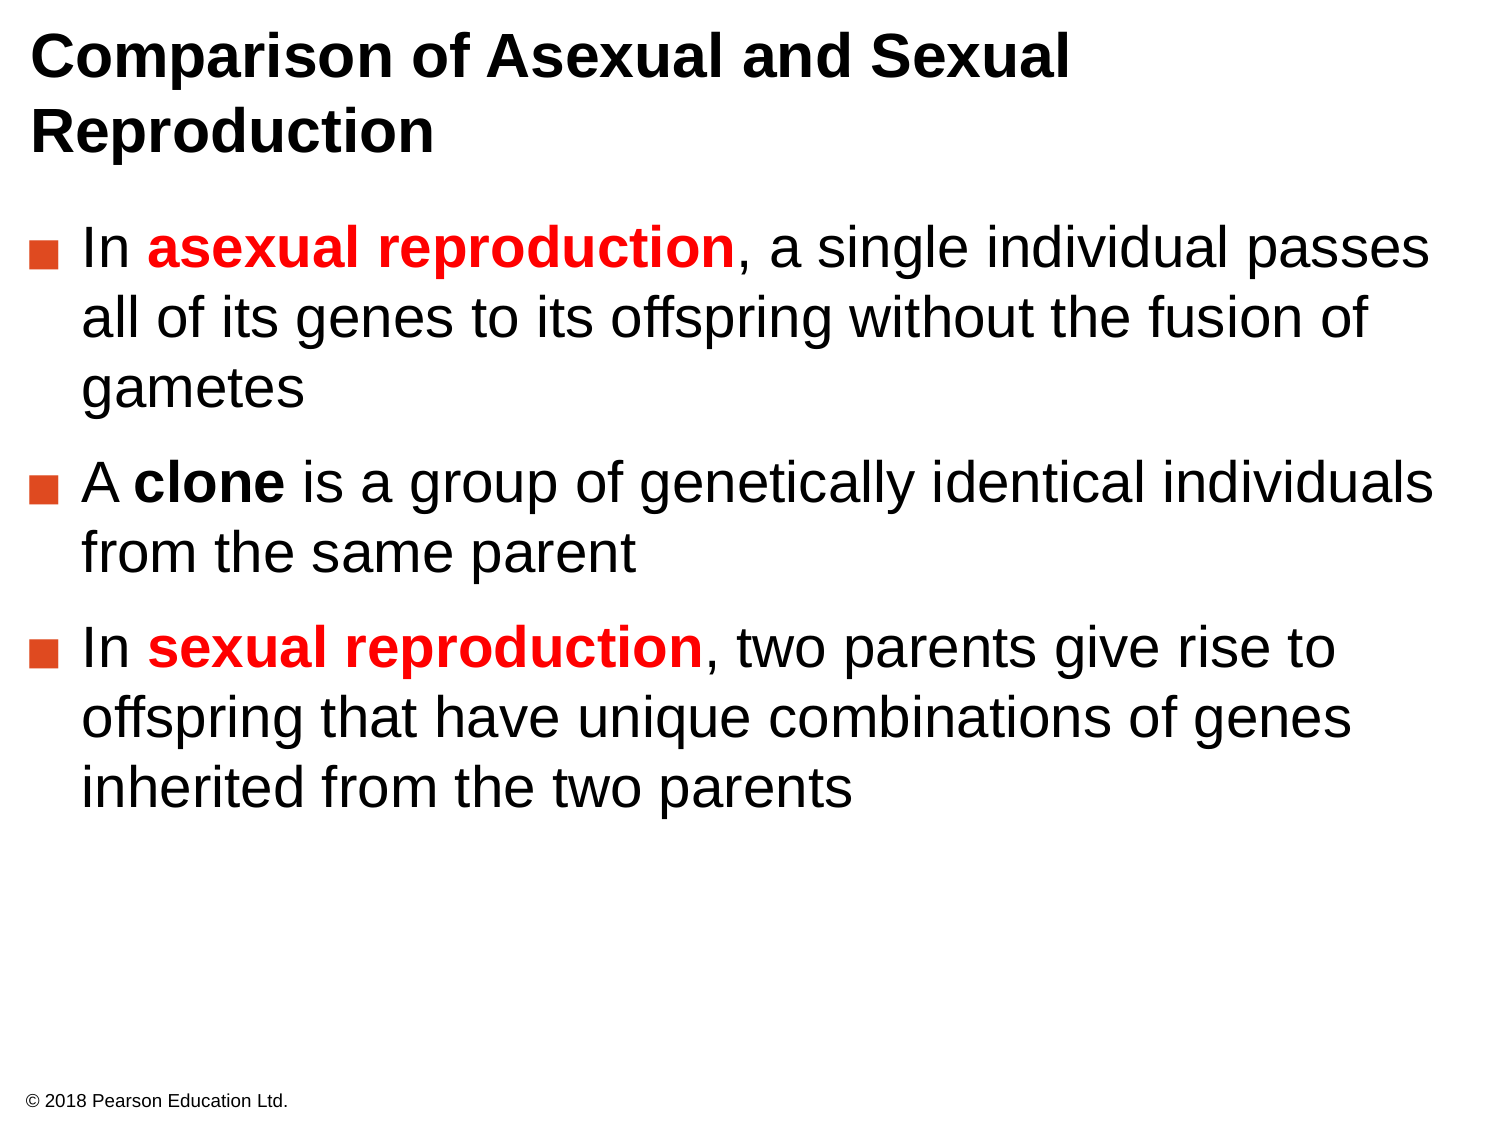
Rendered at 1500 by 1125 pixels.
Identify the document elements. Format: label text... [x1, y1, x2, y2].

list In asexual reproduction, a single individual passes all of its genes to its offspring without the fusion of gametes A clone is a group of genetically identical individuals from the same parent In sexual reproduction, two parents give rise to offspring that have unique combinations of genes inherited from the two parents [24, 208, 1475, 1065]
footer © 2018 Pearson Education Ltd. [10, 1080, 518, 1119]
title Comparison of Asexual and Sexual Reproduction [0, 0, 1500, 182]
